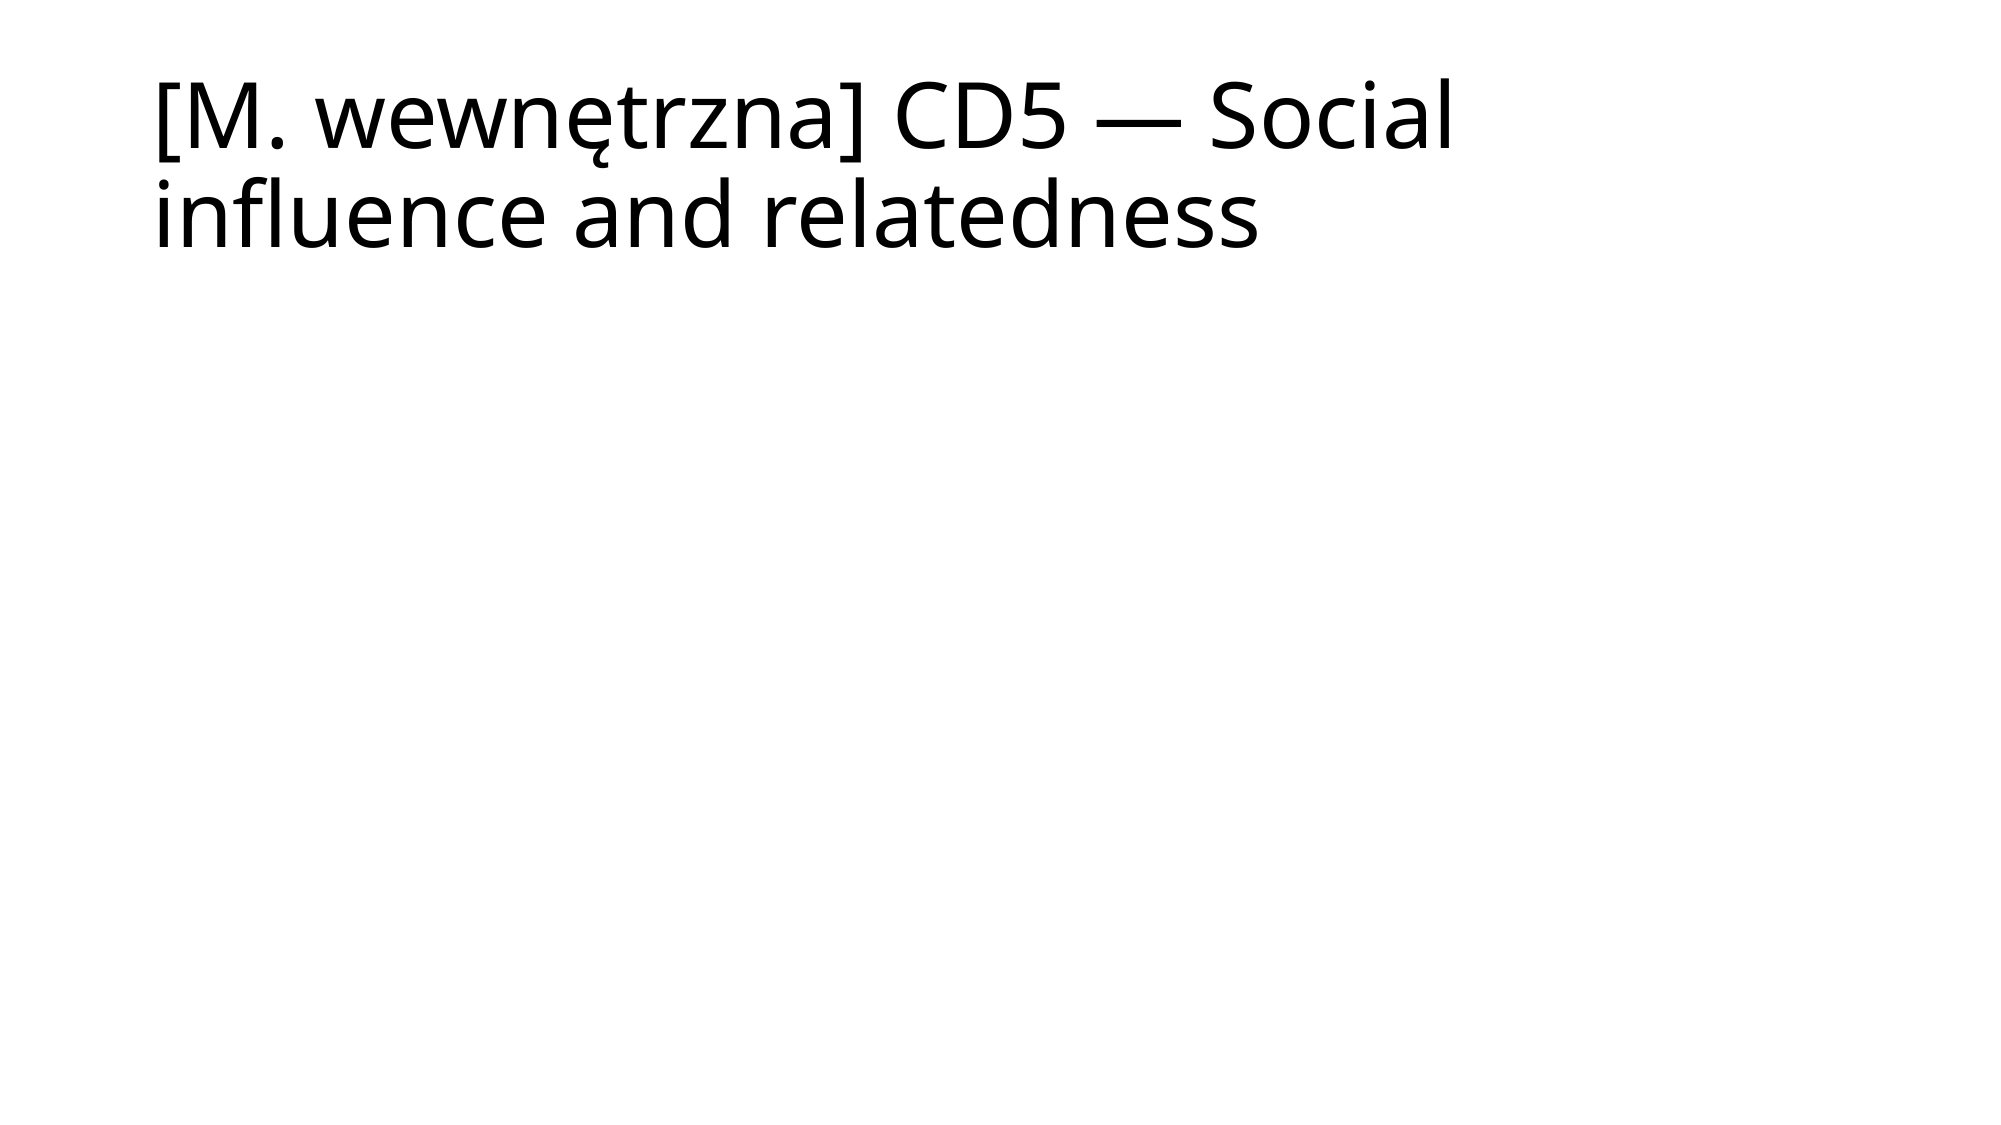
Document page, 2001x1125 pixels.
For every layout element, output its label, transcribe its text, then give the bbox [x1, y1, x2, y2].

title [M. wewnętrzna] CD5 — Social influence and relatedness [137, 59, 1863, 278]
